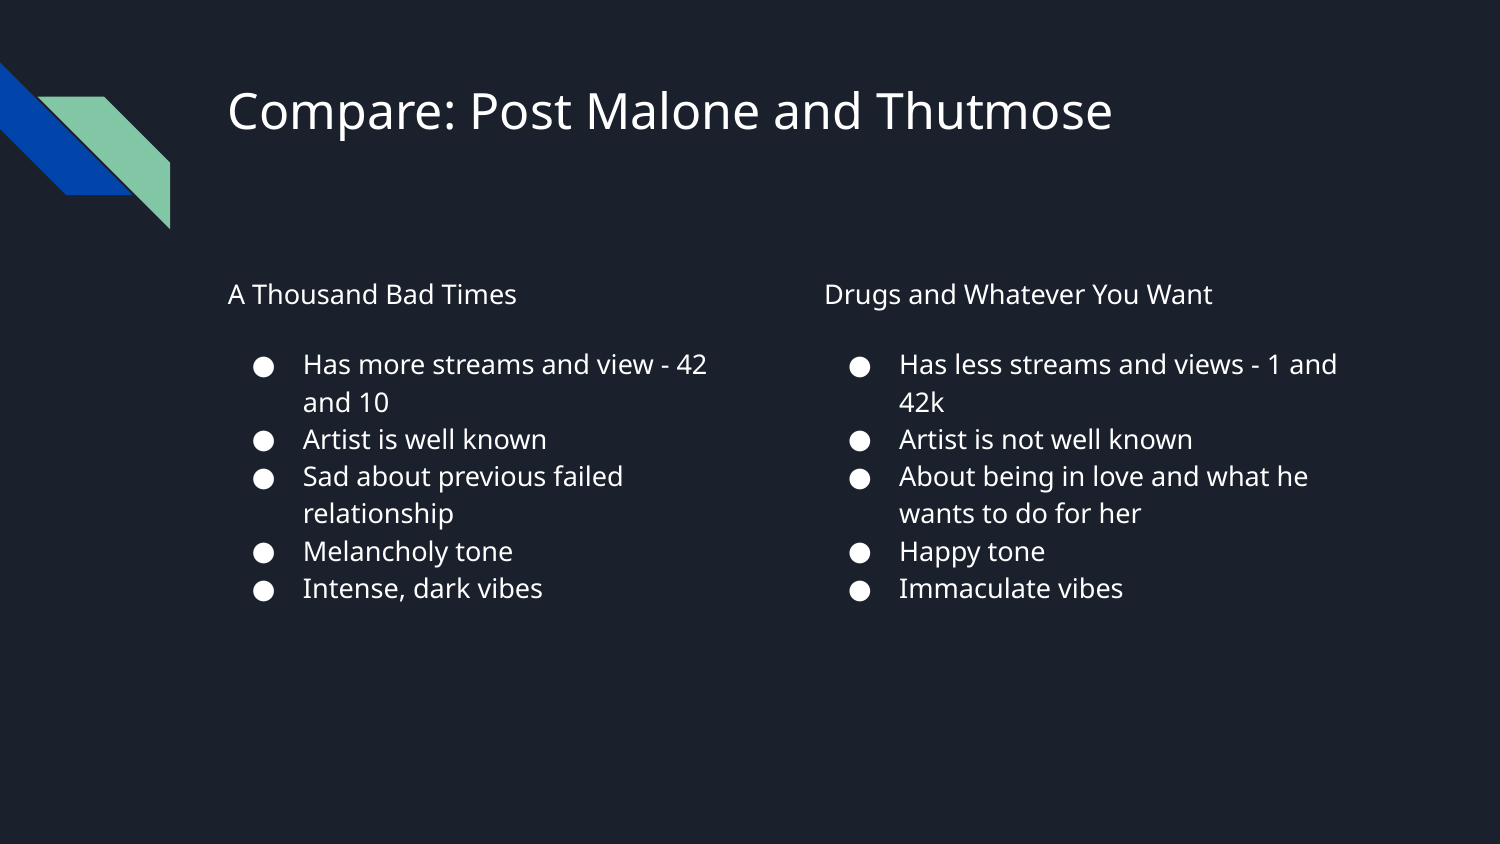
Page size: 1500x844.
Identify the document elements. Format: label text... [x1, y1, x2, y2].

list A Thousand Bad Times Has more streams and view - 42 and 10 Artist is well known Sad about previous failed relationship Melancholy tone Intense, dark vibes [212, 257, 772, 735]
title Compare: Post Malone and Thutmose [212, 64, 1368, 215]
list Drugs and Whatever You Want Has less streams and views - 1 and 42k Artist is not well known About being in love and what he wants to do for her Happy tone Immaculate vibes [809, 257, 1368, 735]
